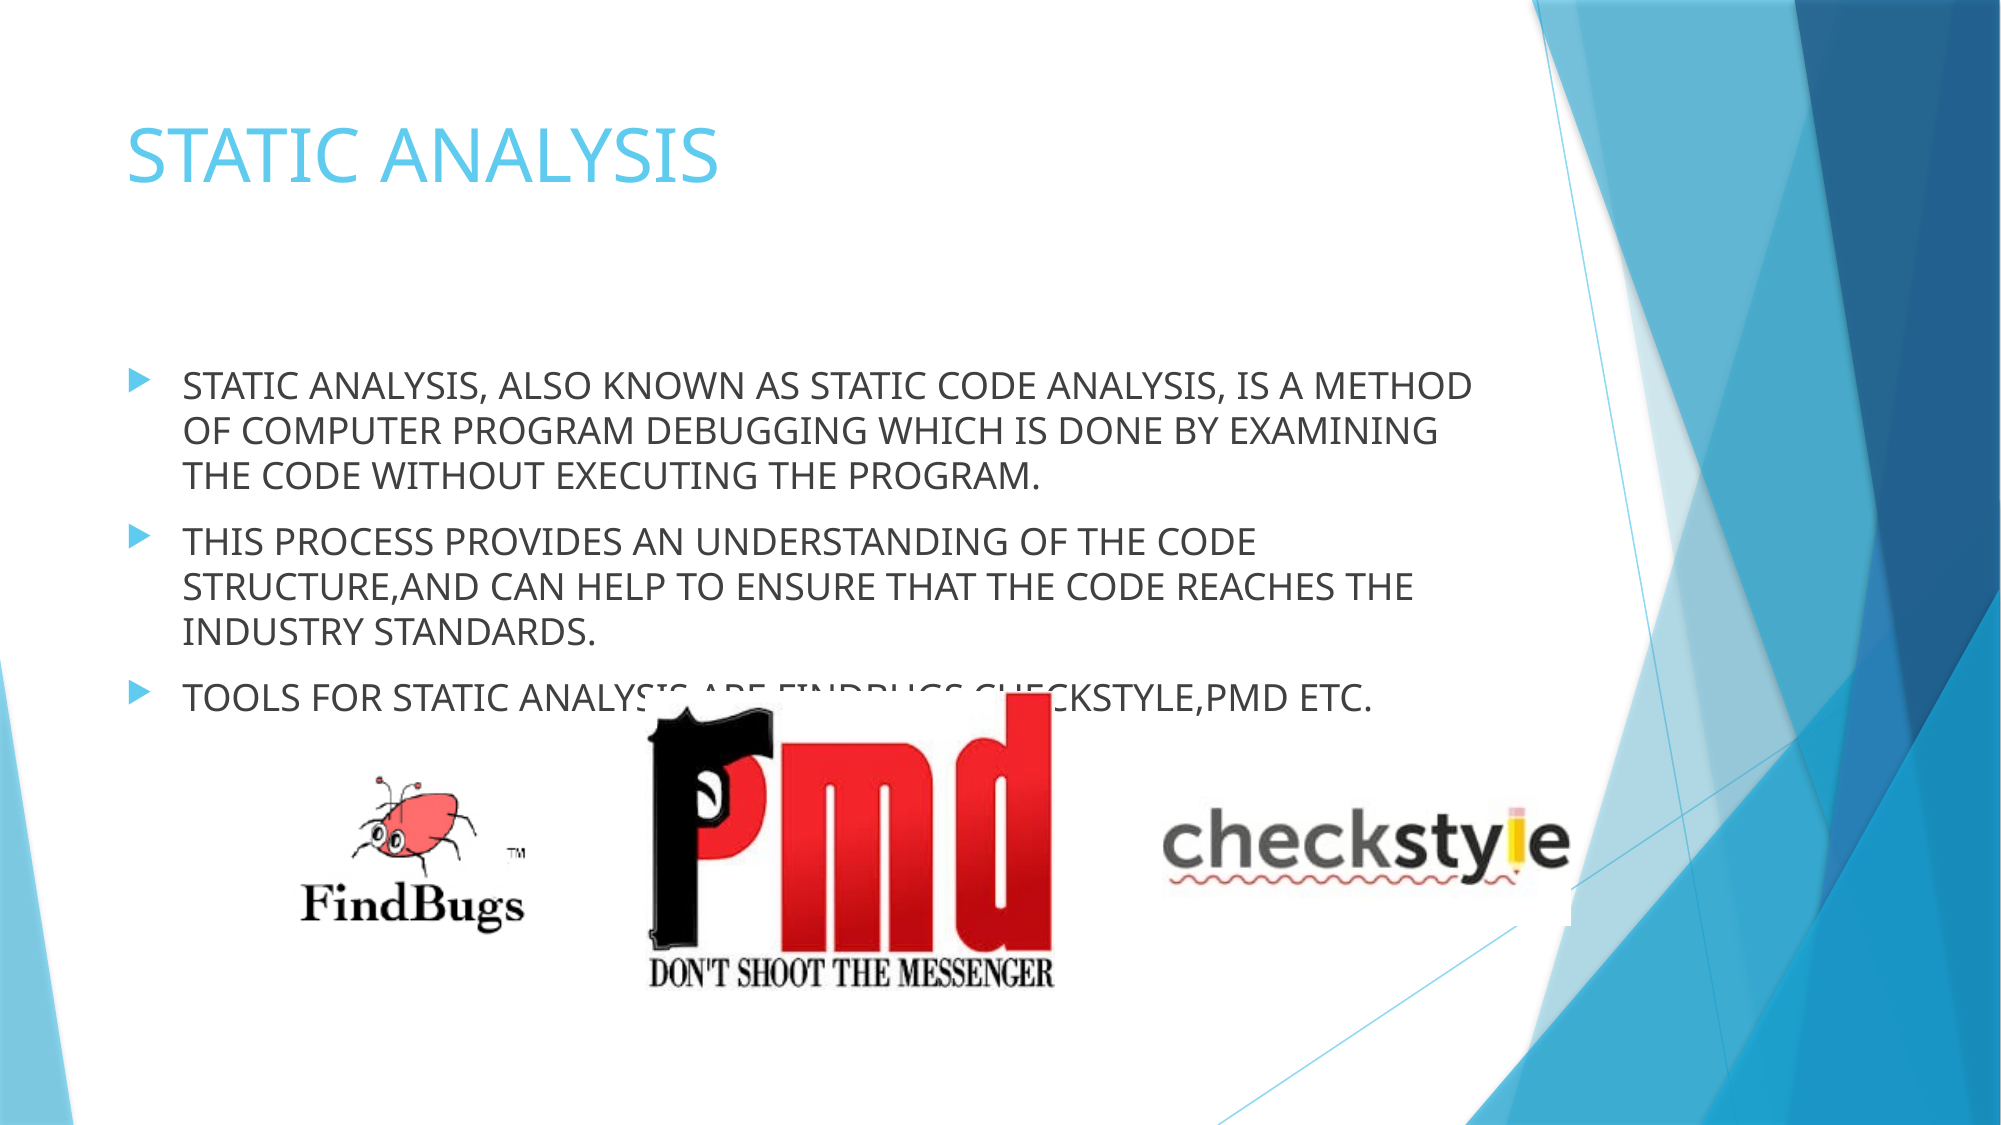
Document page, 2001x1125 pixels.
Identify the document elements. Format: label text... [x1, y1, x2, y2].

picture [644, 690, 1056, 992]
list STATIC ANALYSIS, ALSO KNOWN AS STATIC CODE ANALYSIS, IS A METHOD OF COMPUTER PROGRAM DEBUGGING WHICH IS DONE BY EXAMINING THE CODE WITHOUT EXECUTING THE PROGRAM. THIS PROCESS PROVIDES AN UNDERSTANDING OF THE CODE STRUCTURE,AND CAN HELP TO ENSURE THAT THE CODE REACHES THE INDUSTRY STANDARDS. TOOLS FOR STATIC ANALYSIS ARE FINDBUGS,CHECKSTYLE,PMD ETC. [111, 354, 1522, 992]
picture [278, 759, 548, 953]
picture [1162, 771, 1572, 926]
title STATIC ANALYSIS [111, 99, 1522, 317]
